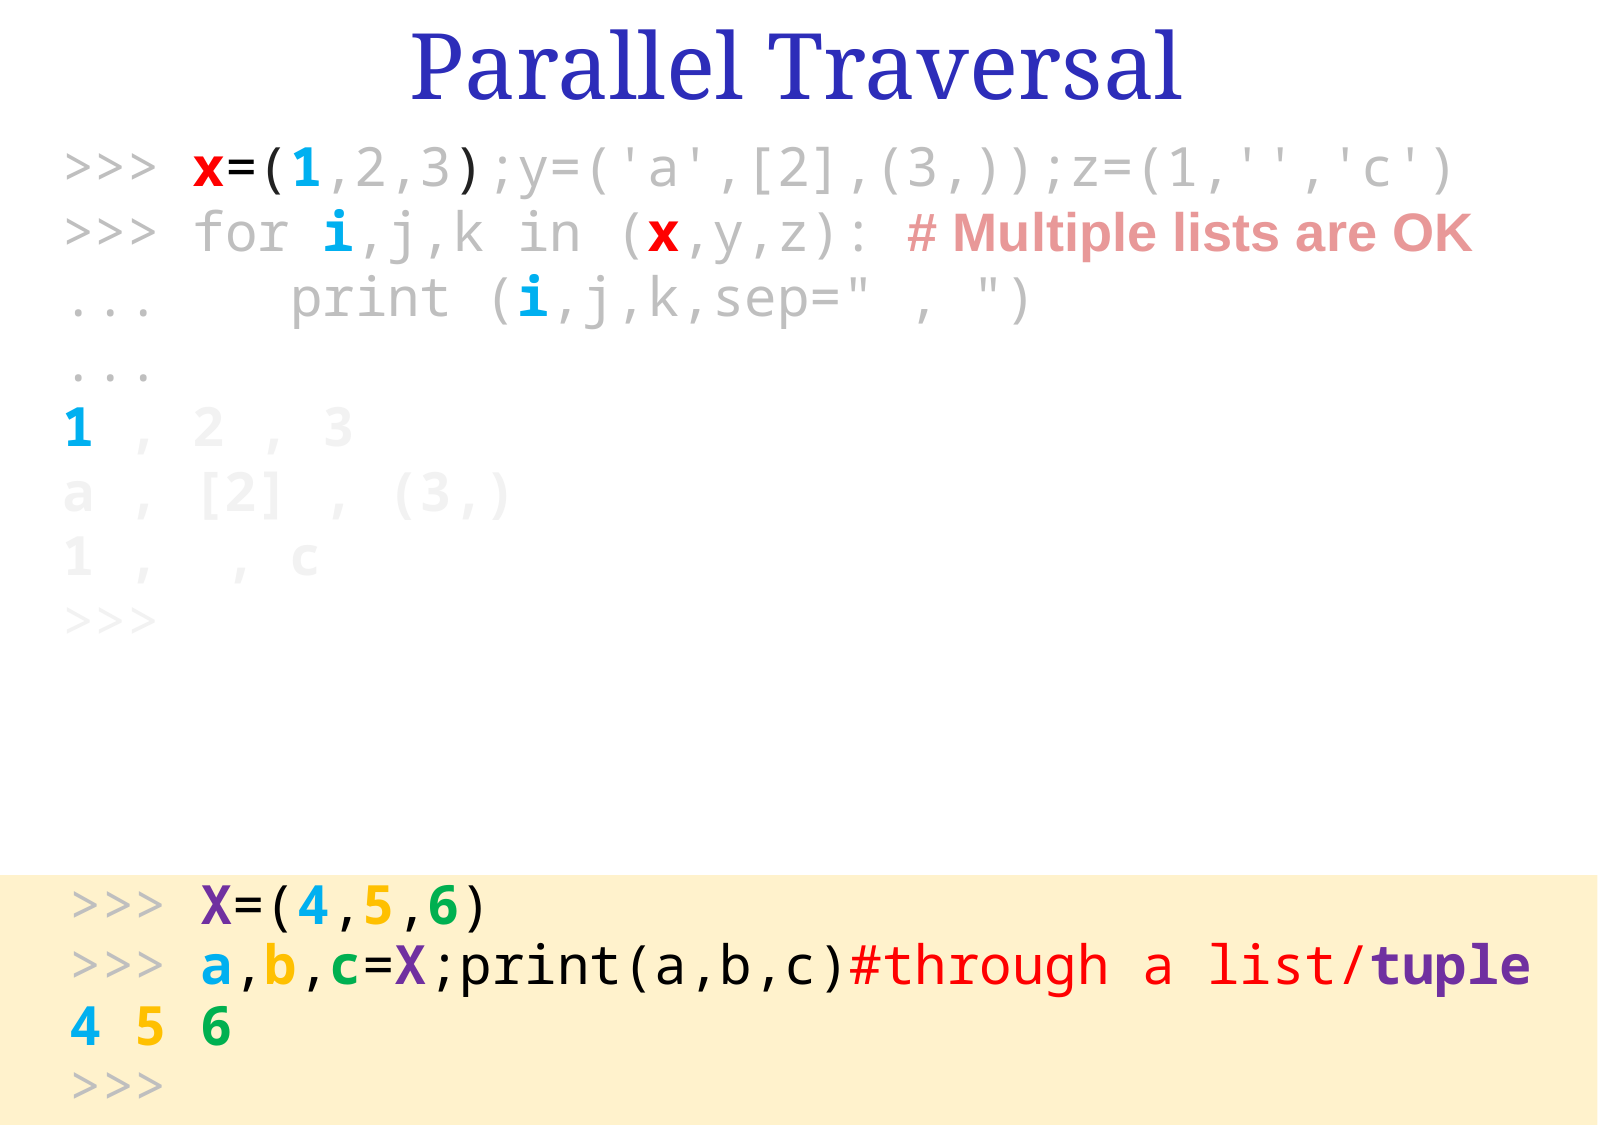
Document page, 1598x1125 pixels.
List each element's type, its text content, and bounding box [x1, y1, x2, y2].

text_box Parallel Traversal [46, 0, 1547, 126]
text_box >>> X=(4,5,6) >>> a,b,c=X;print(a,b,c)#through a list/tuple 4 5 6 >>> [0, 875, 1598, 1125]
list >>> x=(1,2,3);y=('a',[2],(3,));z=(1,'','c') >>> for i,j,k in (x,y,z): # Multiple lists are OK ... print (i,j,k,sep=" , ") ... 1 , 2 , 3 a , [2] , (3,) 1 , , c >>> [48, 126, 1512, 875]
